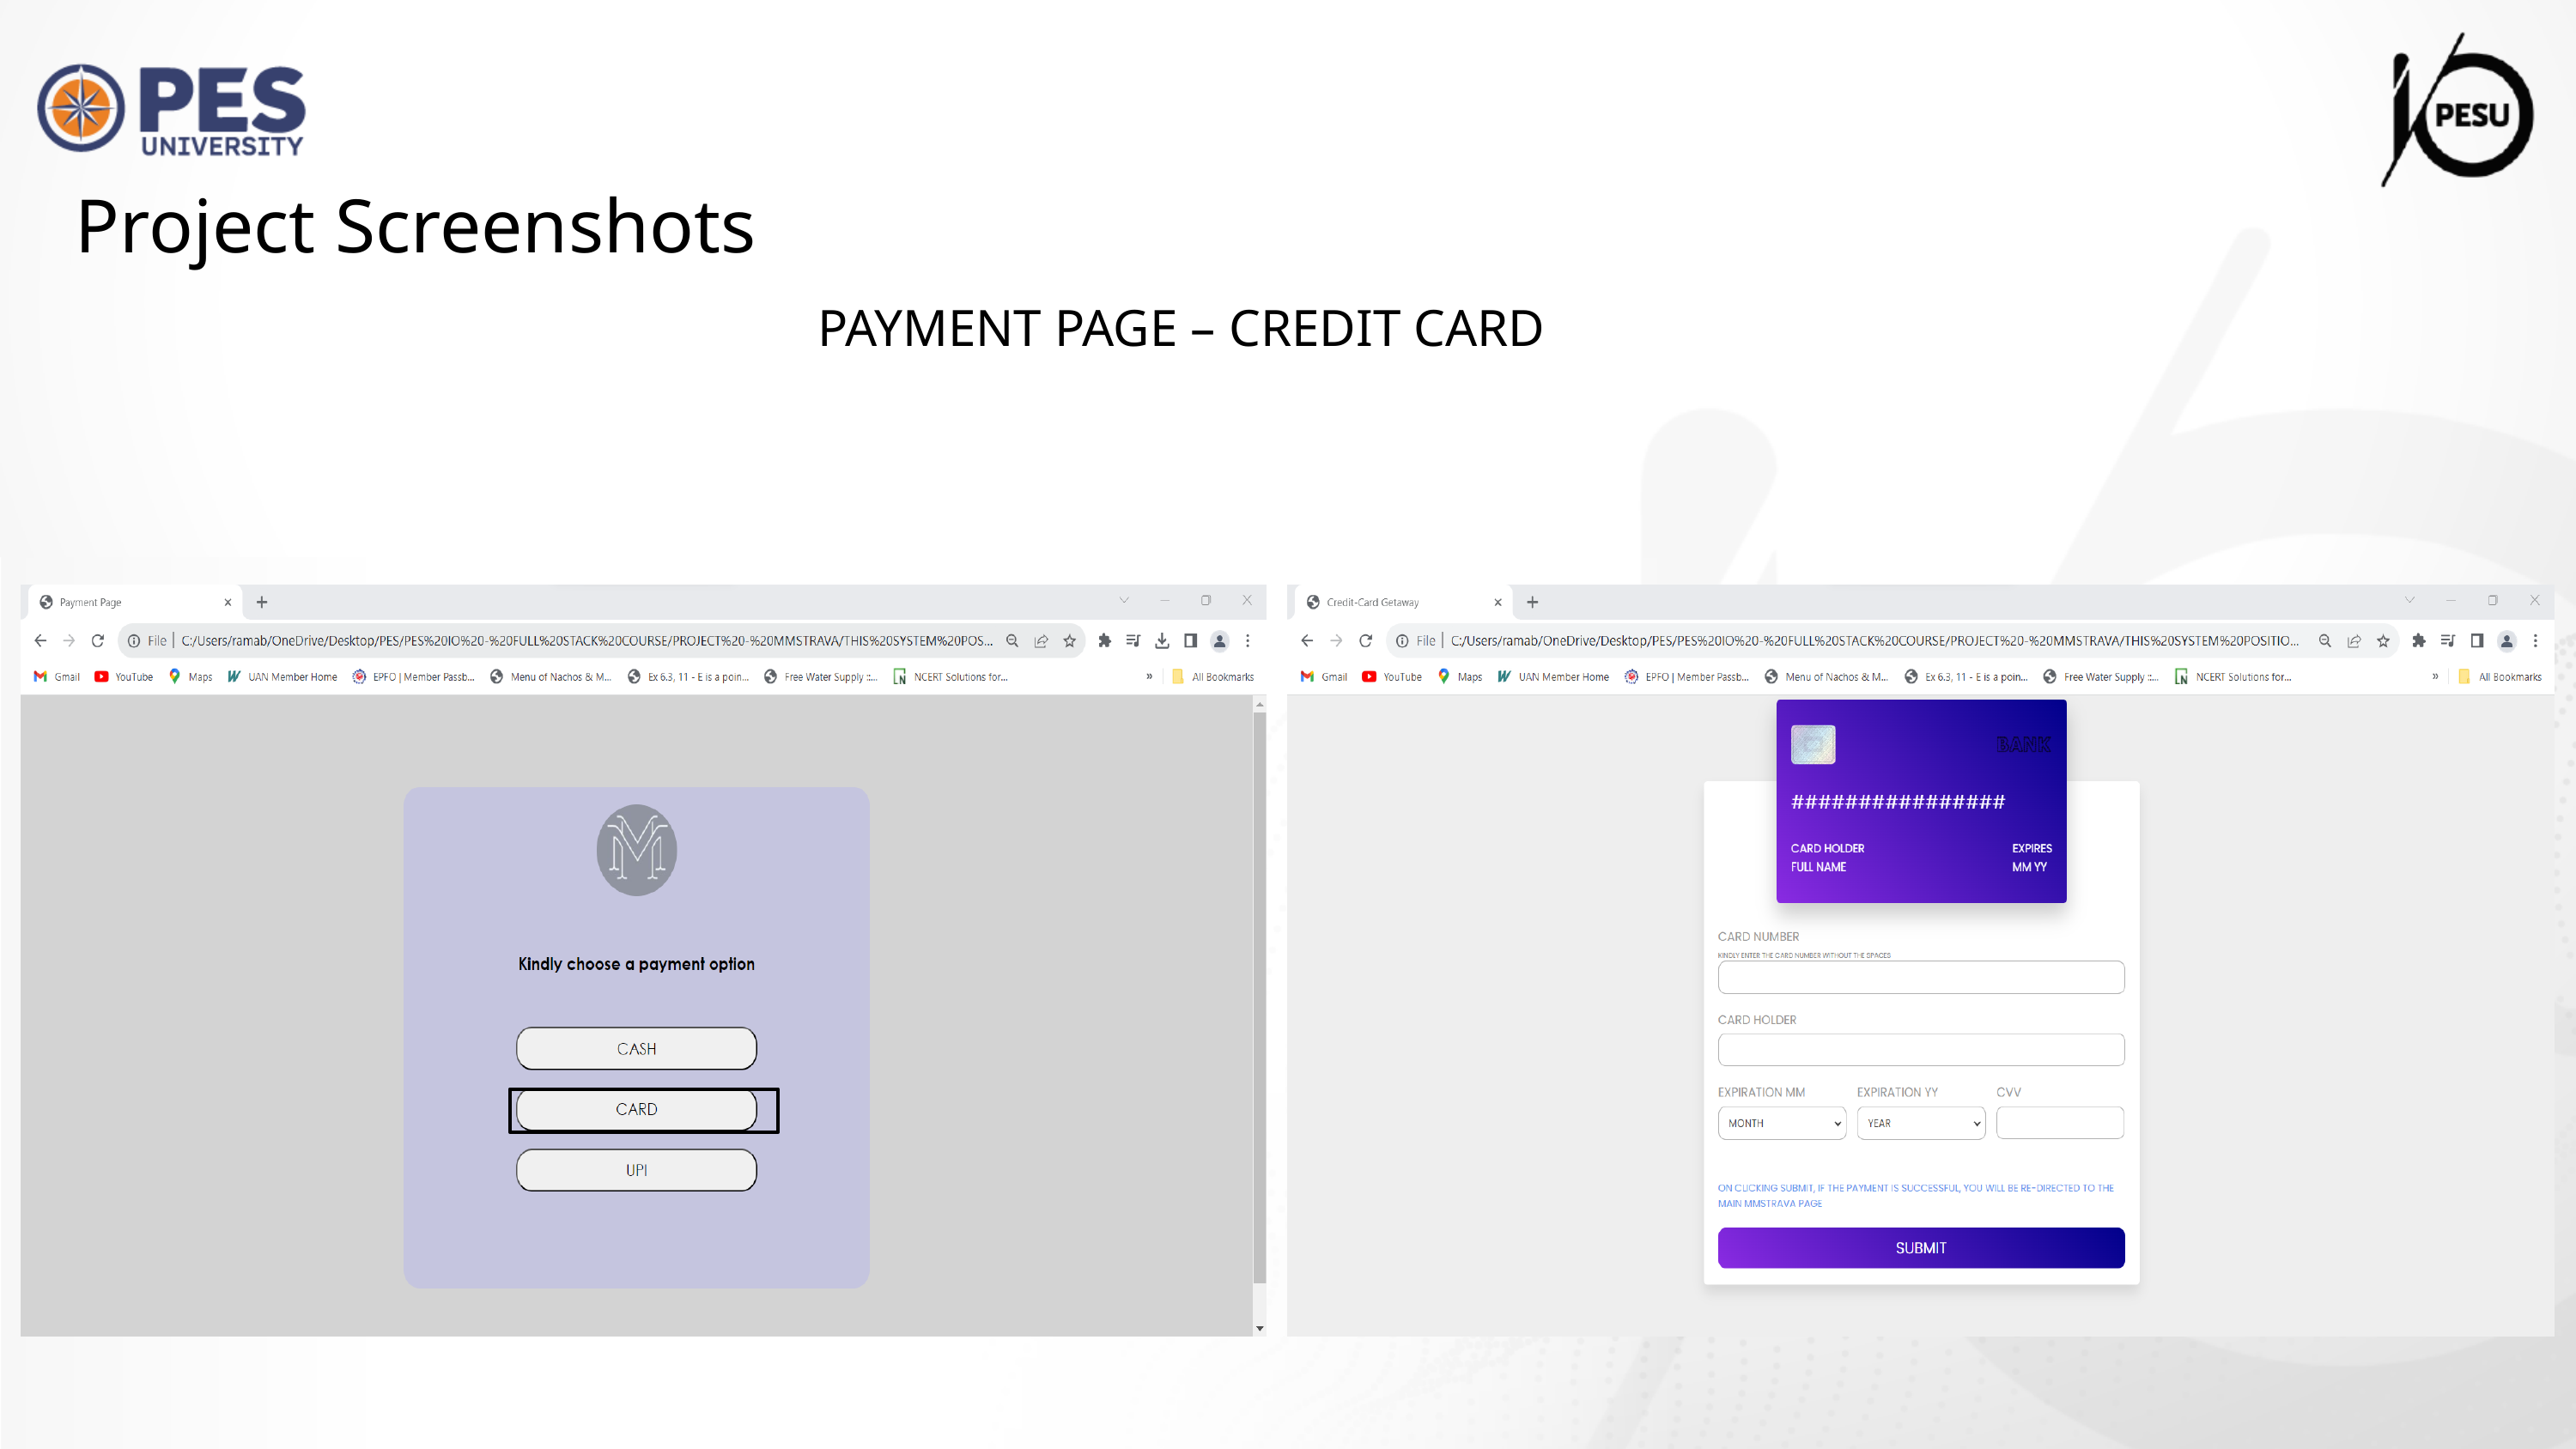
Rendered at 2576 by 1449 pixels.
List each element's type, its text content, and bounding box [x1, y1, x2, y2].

text_box Project Screenshots PAYMENT PAGE – CREDIT CARD [75, 179, 2289, 356]
picture [21, 584, 1267, 1337]
picture [1287, 584, 2555, 1337]
text_box [0, 0, 2576, 1449]
